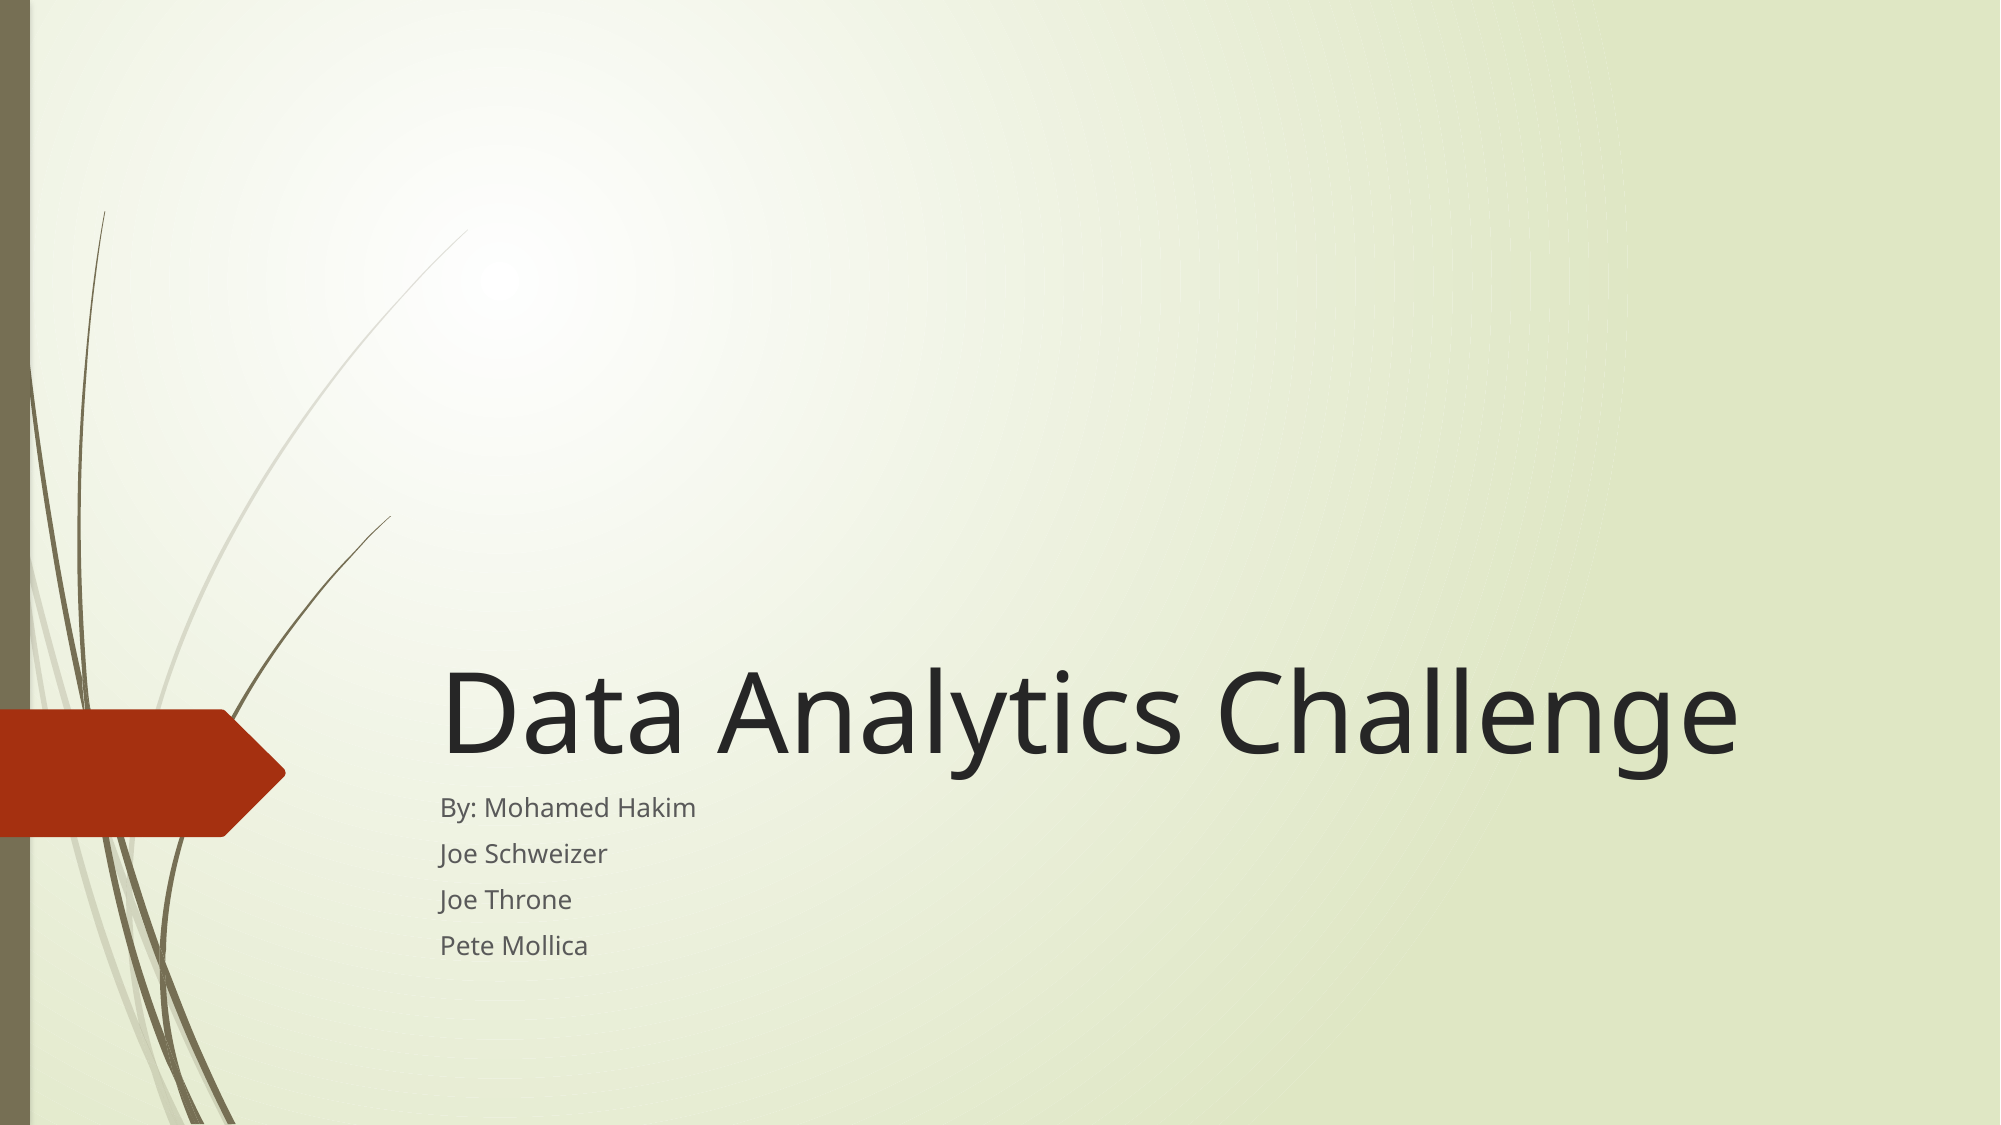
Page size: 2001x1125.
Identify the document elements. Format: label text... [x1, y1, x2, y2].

title Data Analytics Challenge [424, 412, 1888, 783]
subtitle By: Mohamed Hakim Joe Schweizer Joe Throne Pete Mollica [424, 783, 1888, 969]
